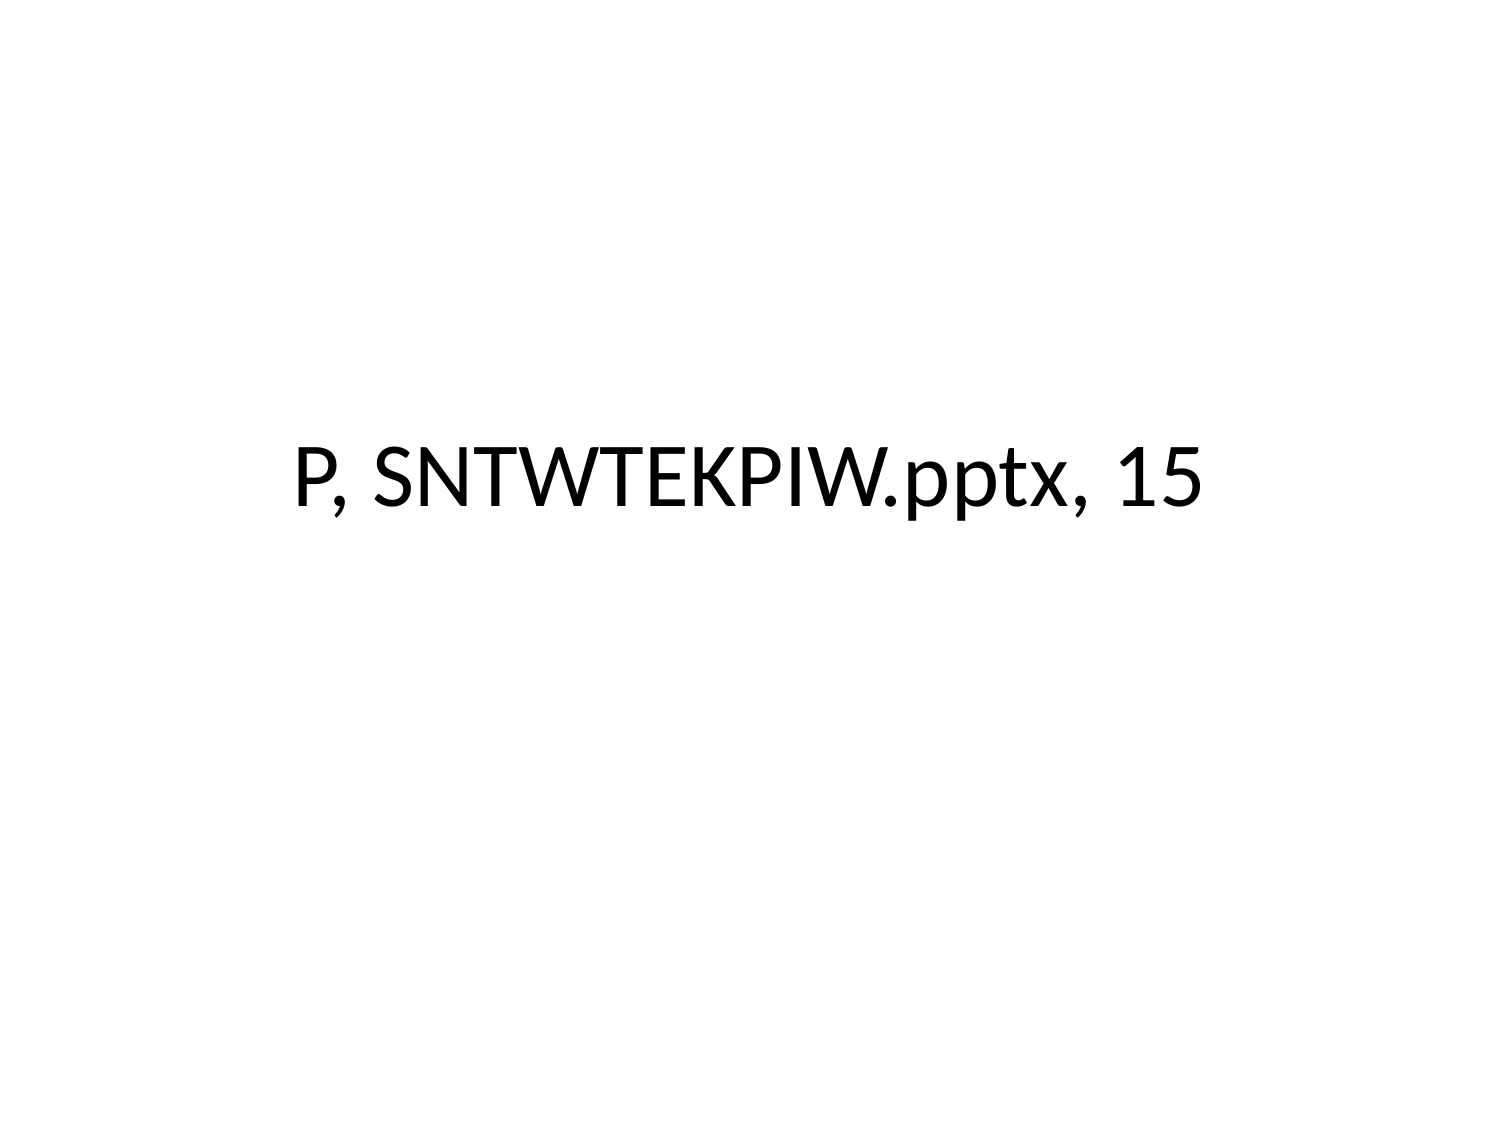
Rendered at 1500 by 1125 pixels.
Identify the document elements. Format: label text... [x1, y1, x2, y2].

title P, SNTWTEKPIW.pptx, 15 [112, 349, 1388, 591]
